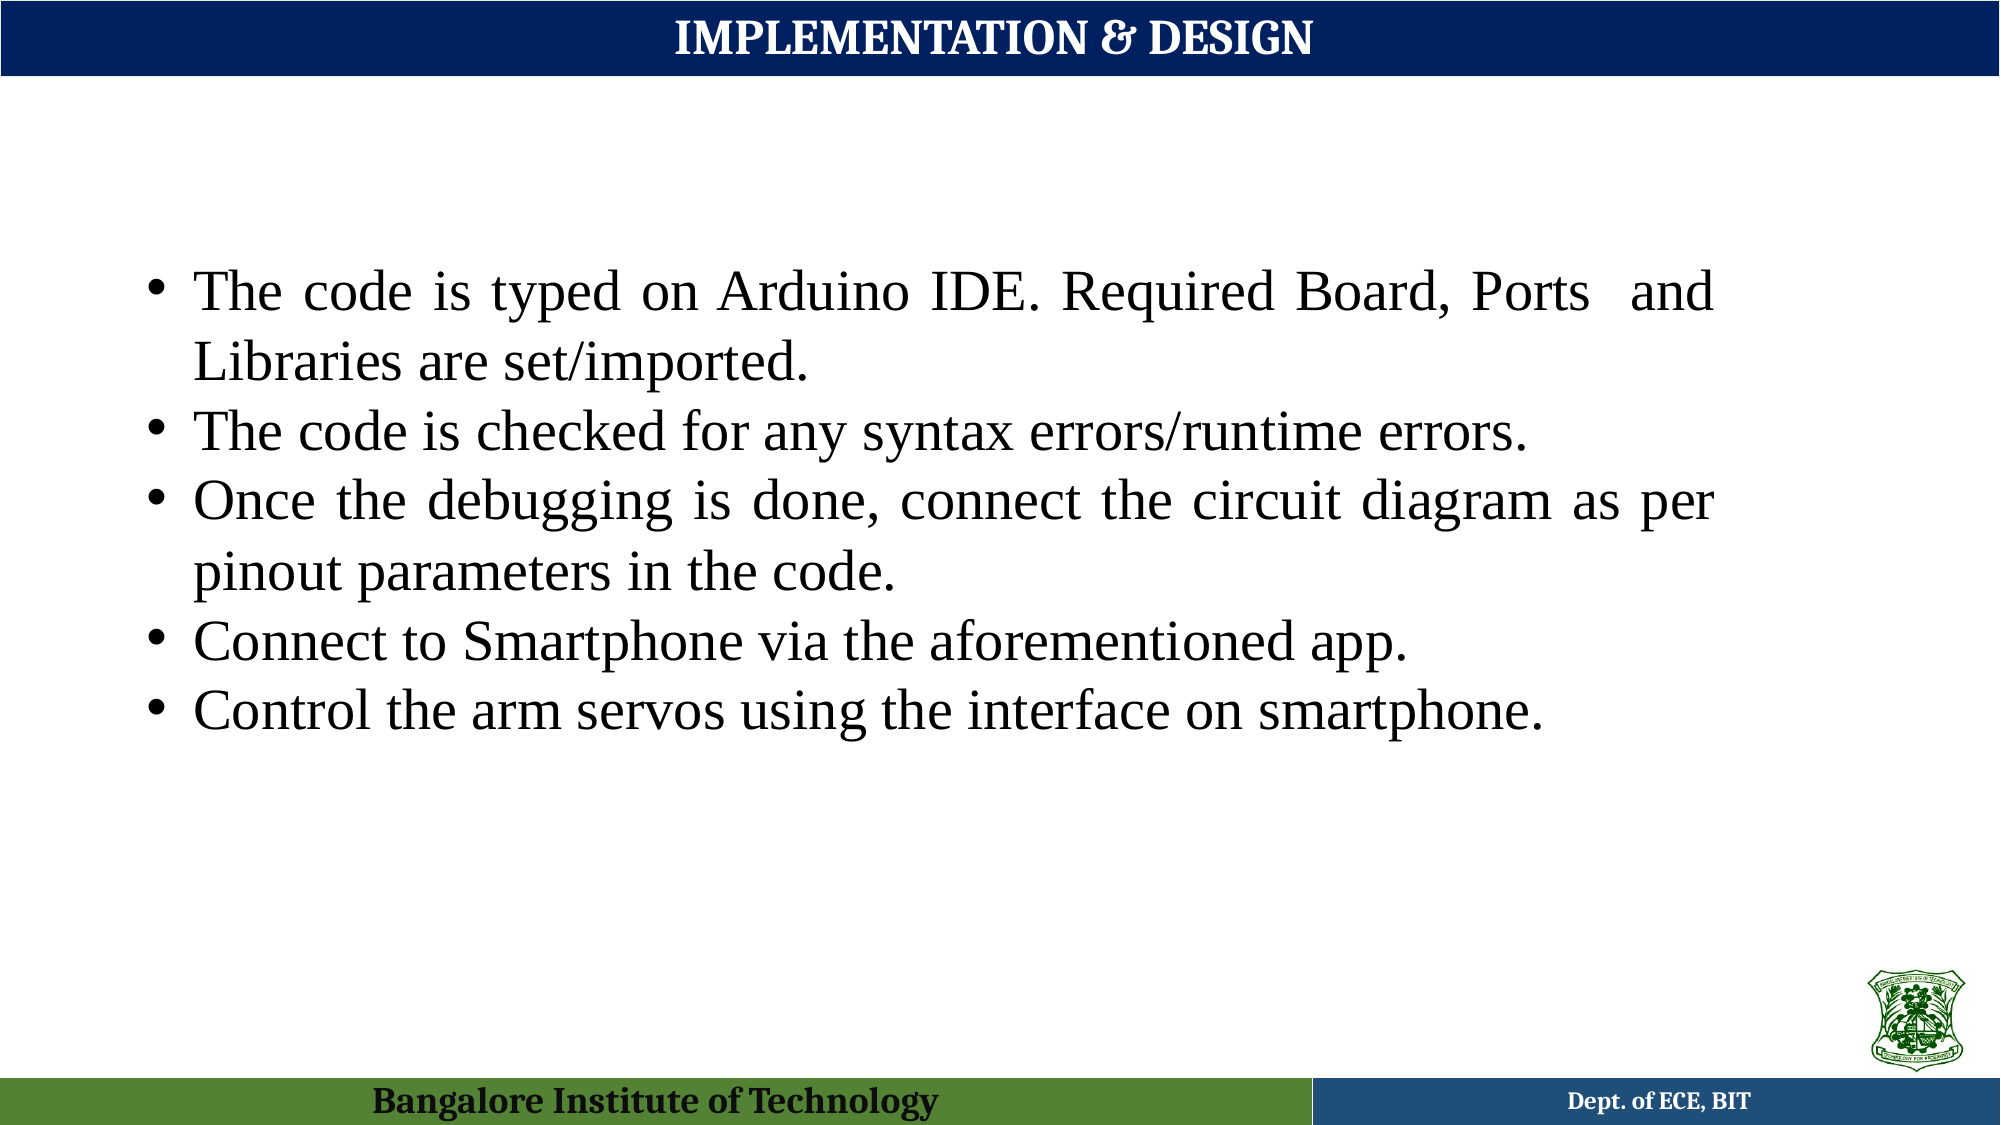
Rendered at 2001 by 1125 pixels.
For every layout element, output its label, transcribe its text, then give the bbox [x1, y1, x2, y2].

picture [1865, 968, 1966, 1073]
text_box Dept. of ECE, BIT [1313, 1078, 2000, 1125]
text_box Bangalore Institute of Technology [0, 1078, 1312, 1125]
text_box IMPLEMENTATION & DESIGN [0, 0, 2000, 77]
text_box The code is typed on Arduino IDE. Required Board, Ports and Libraries are set/imported. The code is checked for any syntax errors/runtime errors. Once the debugging is done, connect the circuit diagram as per pinout parameters in the code. Connect to Smartphone via the aforementioned app. Control the arm servos using the interface on smartphone. [131, 174, 1732, 749]
